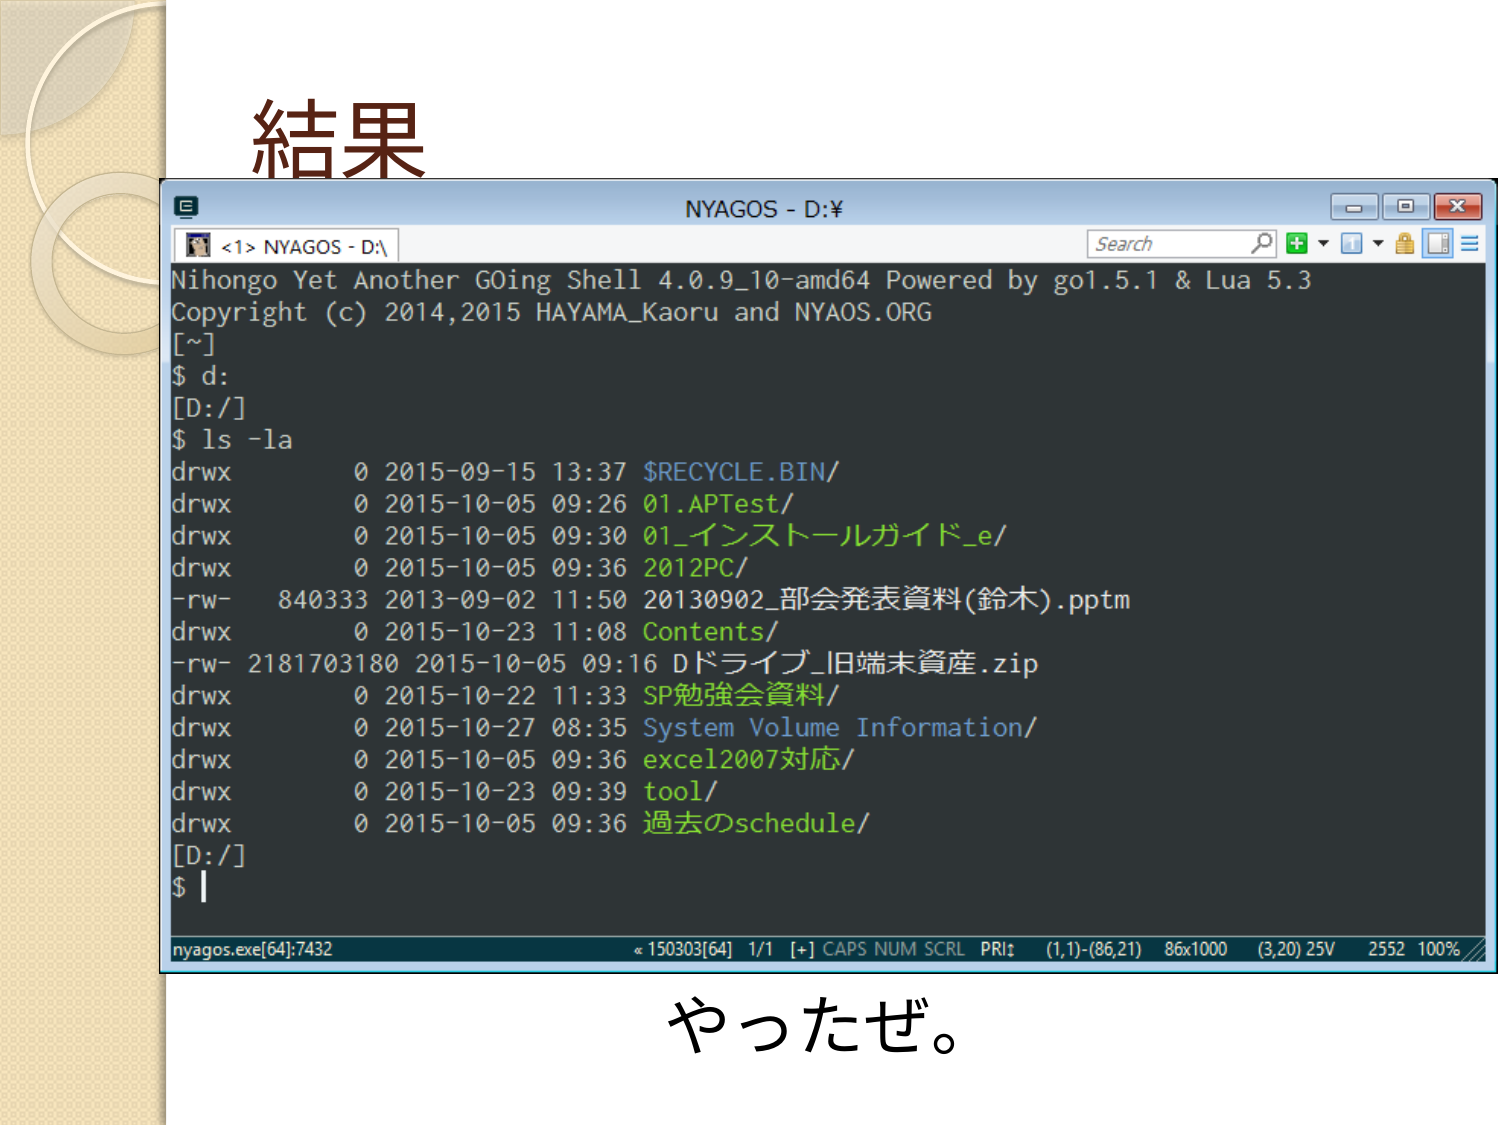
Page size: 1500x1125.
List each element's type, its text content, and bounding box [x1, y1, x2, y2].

list やったぜ。 [183, 986, 1466, 1094]
title 結果 [235, 45, 1466, 175]
picture [159, 178, 1499, 974]
